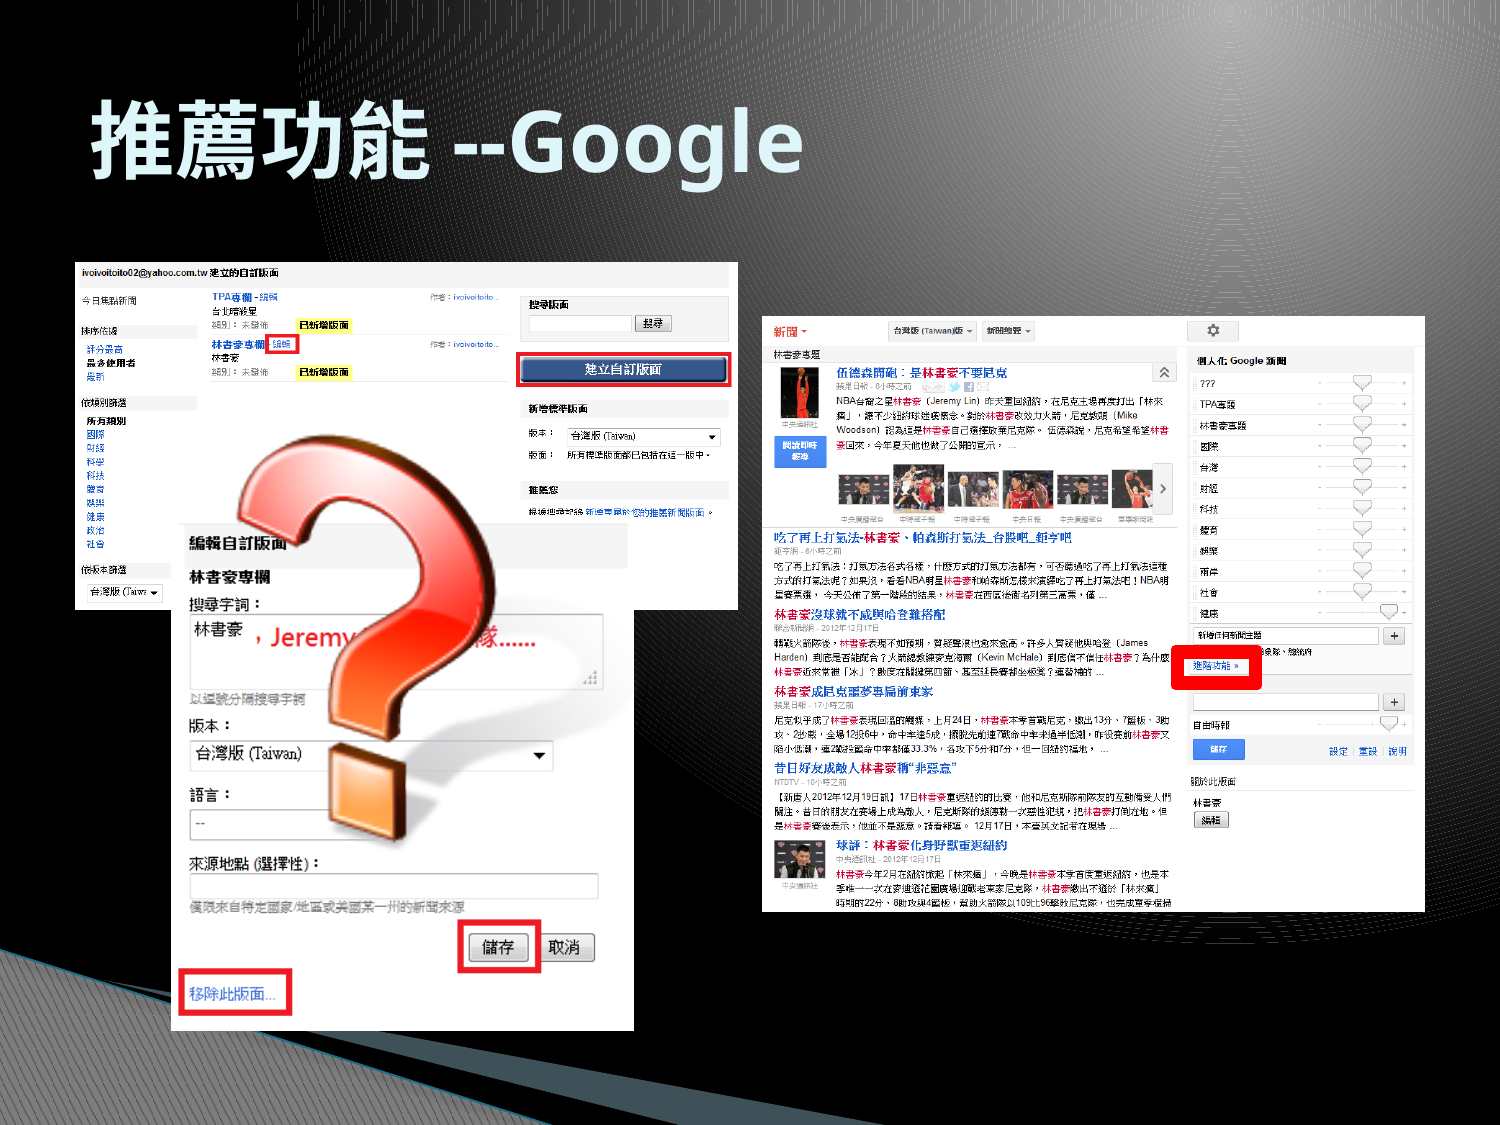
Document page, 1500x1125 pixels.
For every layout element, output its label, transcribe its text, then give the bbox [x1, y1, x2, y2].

title 推薦功能--Google [75, 45, 1425, 233]
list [75, 262, 738, 610]
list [762, 316, 1426, 913]
picture [0, 408, 645, 1125]
